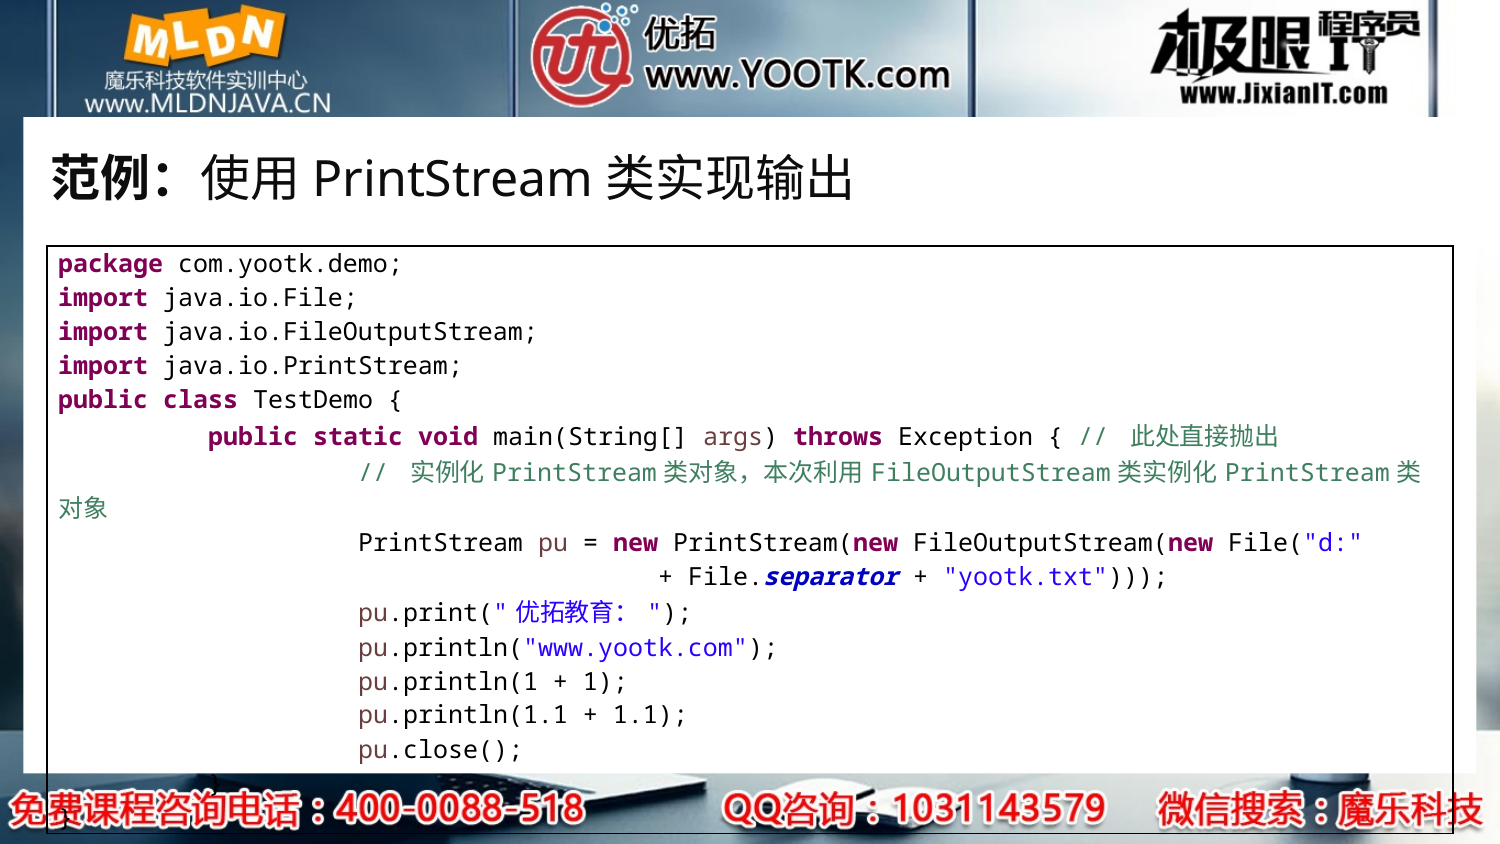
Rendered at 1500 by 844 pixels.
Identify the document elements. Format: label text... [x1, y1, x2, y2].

table_header package com.yootk.demo; import java.io.File; import java.io.FileOutputStream; import java.io.PrintStream; public class TestDemo { public static void main(String[] args) throws Exception { // 此处直接抛出 // 实例化PrintStream类对象，本次利用FileOutputStream类实例化PrintStream类对象 PrintStream pu = new PrintStream(new FileOutputStream(new File("d:" + File.separator + "yootk.txt"))); pu.print("优拓教育："); pu.println("www.yootk.com"); pu.println(1 + 1); pu.println(1.1 + 1.1); pu.close(); } } [48, 247, 1452, 833]
picture [0, 0, 1500, 844]
title 范例：使用PrintStream类实现输出 [34, 128, 1466, 225]
